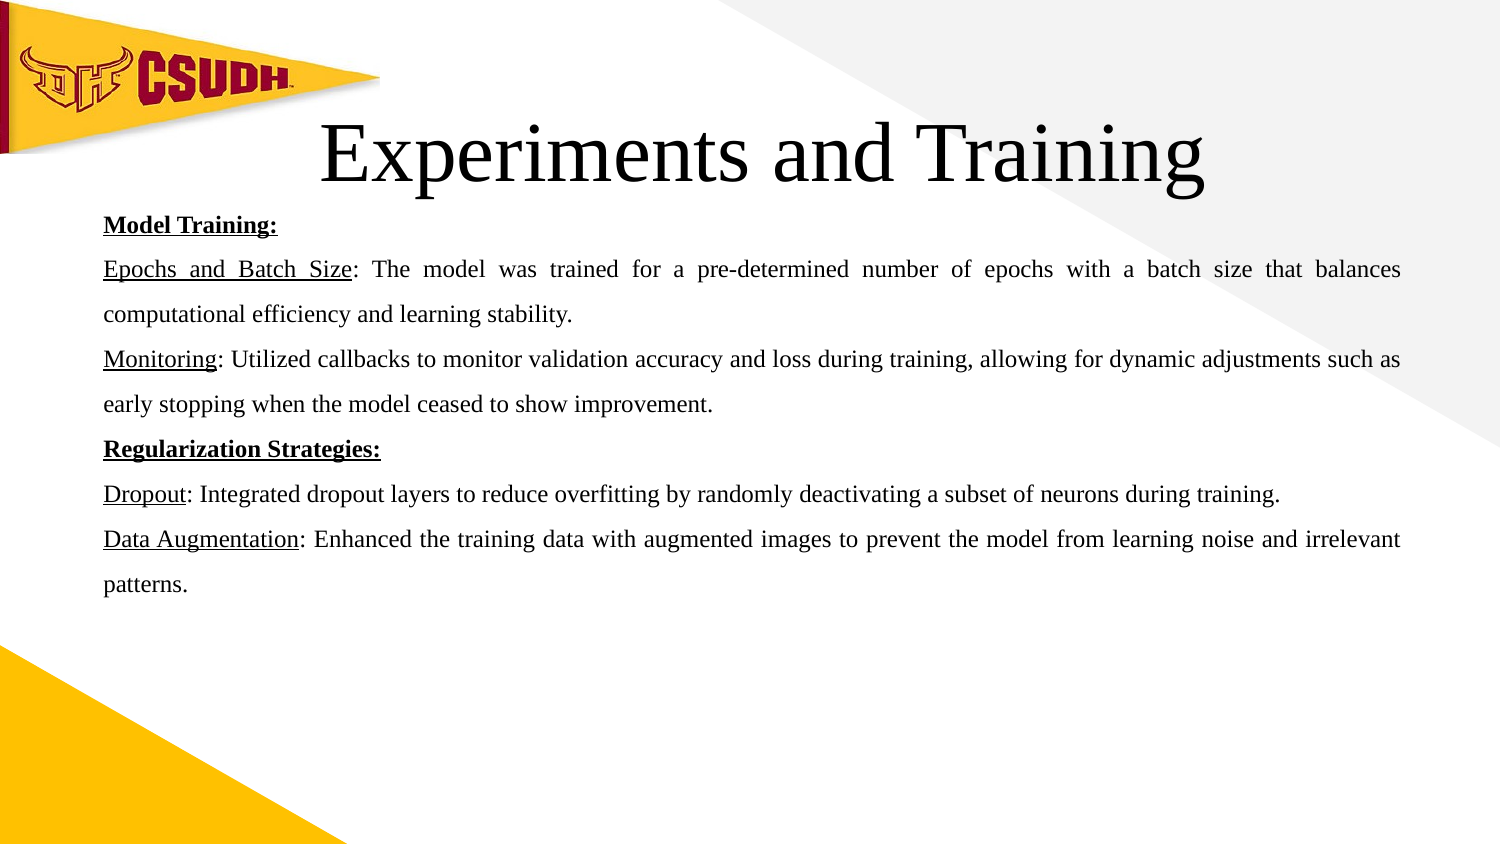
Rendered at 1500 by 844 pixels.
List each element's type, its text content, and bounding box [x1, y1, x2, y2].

picture [0, 0, 380, 154]
title Experiments and Training [88, 80, 1418, 175]
text_box Model Training: Epochs and Batch Size: The model was trained for a pre-determined number of epochs with a batch size that balances computational efficiency and learning stability. Monitoring: Utilized callbacks to monitor validation accuracy and loss during training, allowing for dynamic adjustments such as early stopping when the model ceased to show improvement. Regularization Strategies: Dropout: Integrated dropout layers to reduce overfitting by randomly deactivating a subset of neurons during training. Data Augmentation: Enhanced the training data with augmented images to prevent the model from learning noise and irrelevant patterns. [88, 185, 1418, 695]
